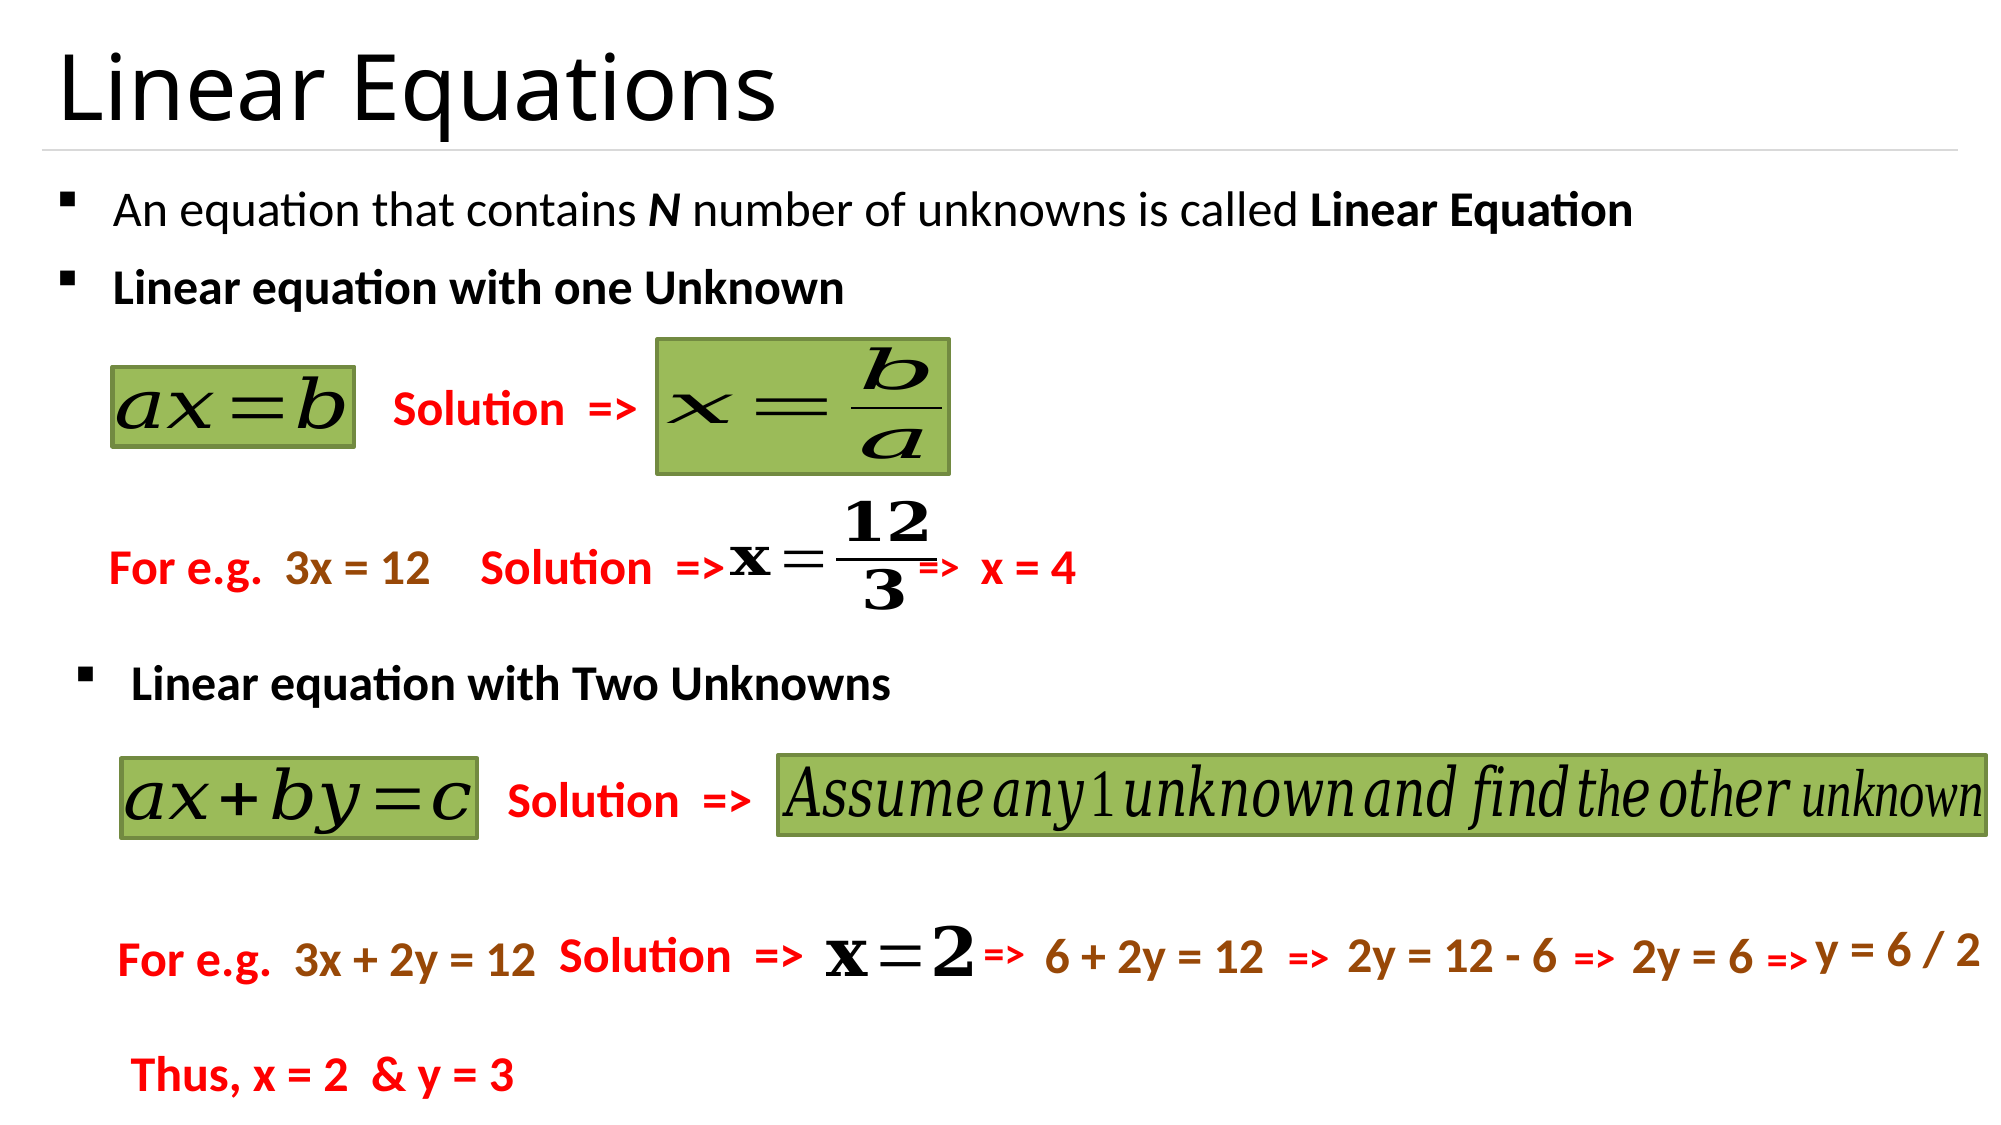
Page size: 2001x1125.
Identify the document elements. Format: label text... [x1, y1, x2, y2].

text_box Solution => [492, 760, 780, 836]
text_box 2y = 6 [1616, 916, 1777, 992]
text_box 2y = 12 - 6 [1332, 914, 1575, 990]
text_box 3x = 12 [269, 526, 448, 602]
text_box => [903, 532, 975, 597]
text_box Solution => [378, 367, 666, 443]
text_box y = 6 / 2 [1800, 908, 2000, 984]
text_box Solution => [544, 914, 832, 990]
text_box 3x + 2y = 12 [278, 918, 567, 994]
text_box Linear equation with Two Unknowns [59, 643, 1065, 719]
text_box => [1752, 925, 1824, 990]
title Linear Equations [41, 17, 1959, 150]
text_box Thus, x = 2 & y = 3 [115, 1034, 530, 1109]
text_box => [969, 919, 1029, 984]
text_box => [1559, 923, 1616, 989]
text_box 6 + 2y = 12 [1029, 916, 1294, 992]
list An equation that contains N number of unknowns is called Linear Equation Linear equation with one Unknown [41, 162, 1959, 623]
text_box For e.g. [102, 918, 278, 994]
text_box Solution => [465, 526, 754, 602]
text_box x = 4 [965, 526, 1092, 602]
text_box => [1273, 923, 1345, 989]
text_box For e.g. [93, 526, 269, 602]
